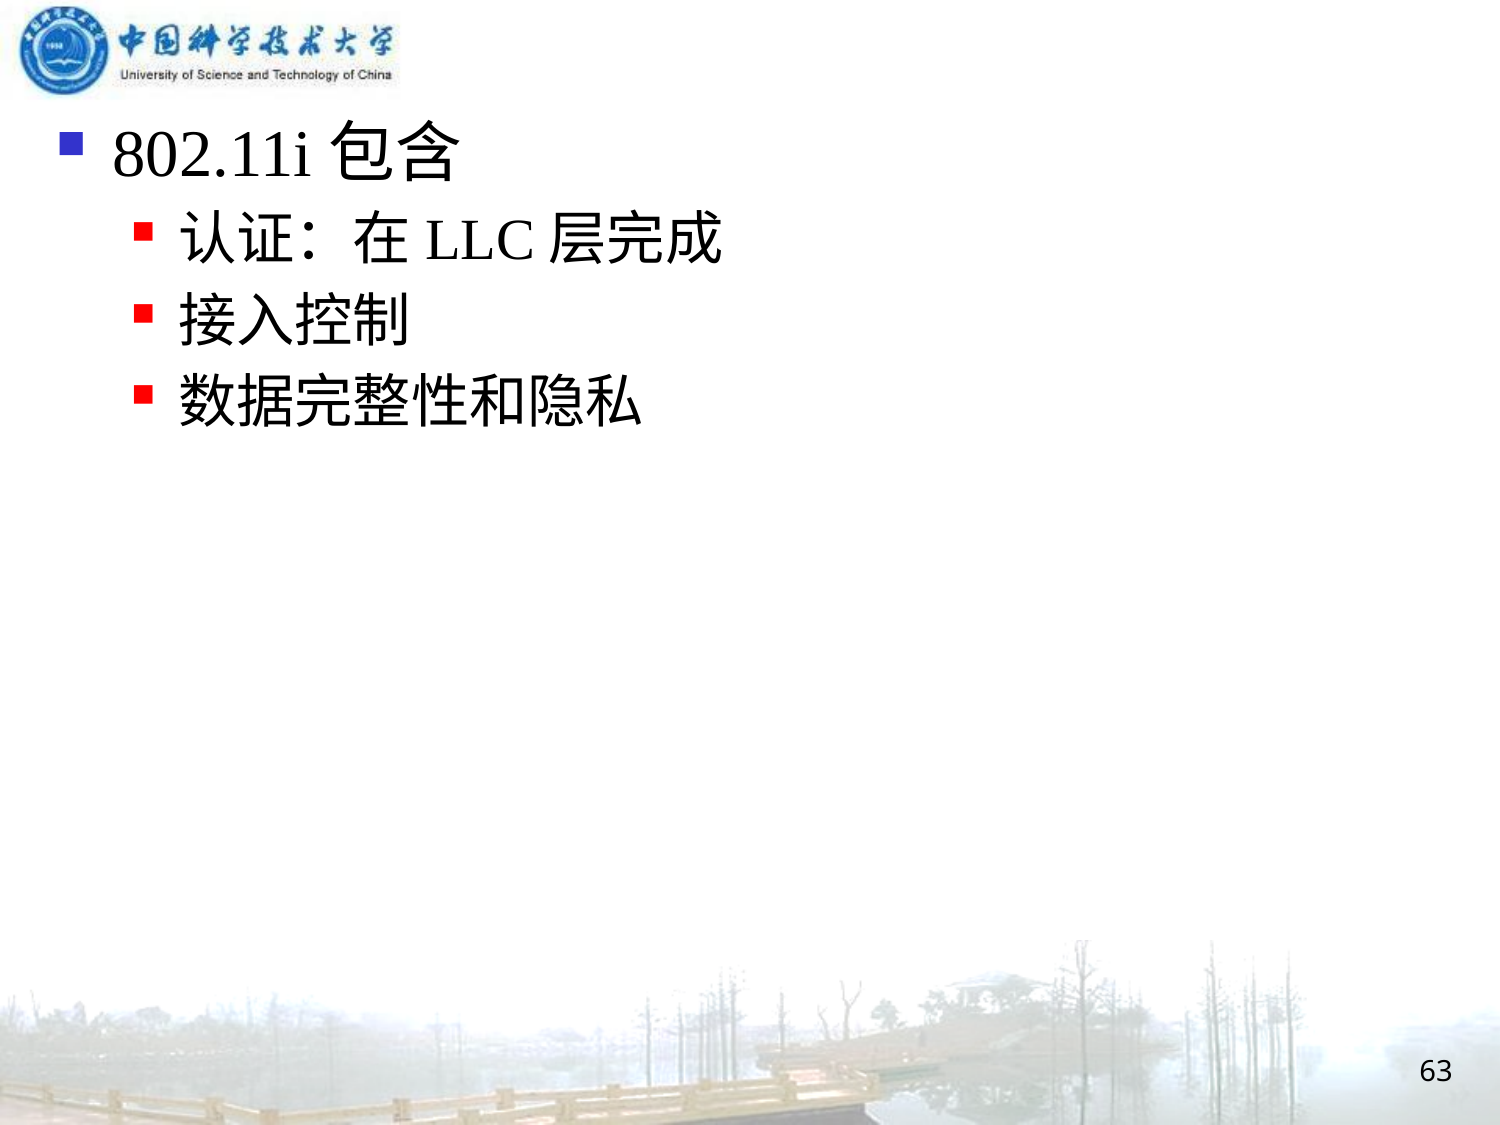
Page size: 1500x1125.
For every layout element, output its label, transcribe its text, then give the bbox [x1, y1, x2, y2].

list 802.11i包含 认证：在LLC层完成 接入控制 数据完整性和隐私 [40, 101, 1470, 1007]
picture [0, 0, 422, 103]
slide_number 63 [1154, 1023, 1468, 1100]
